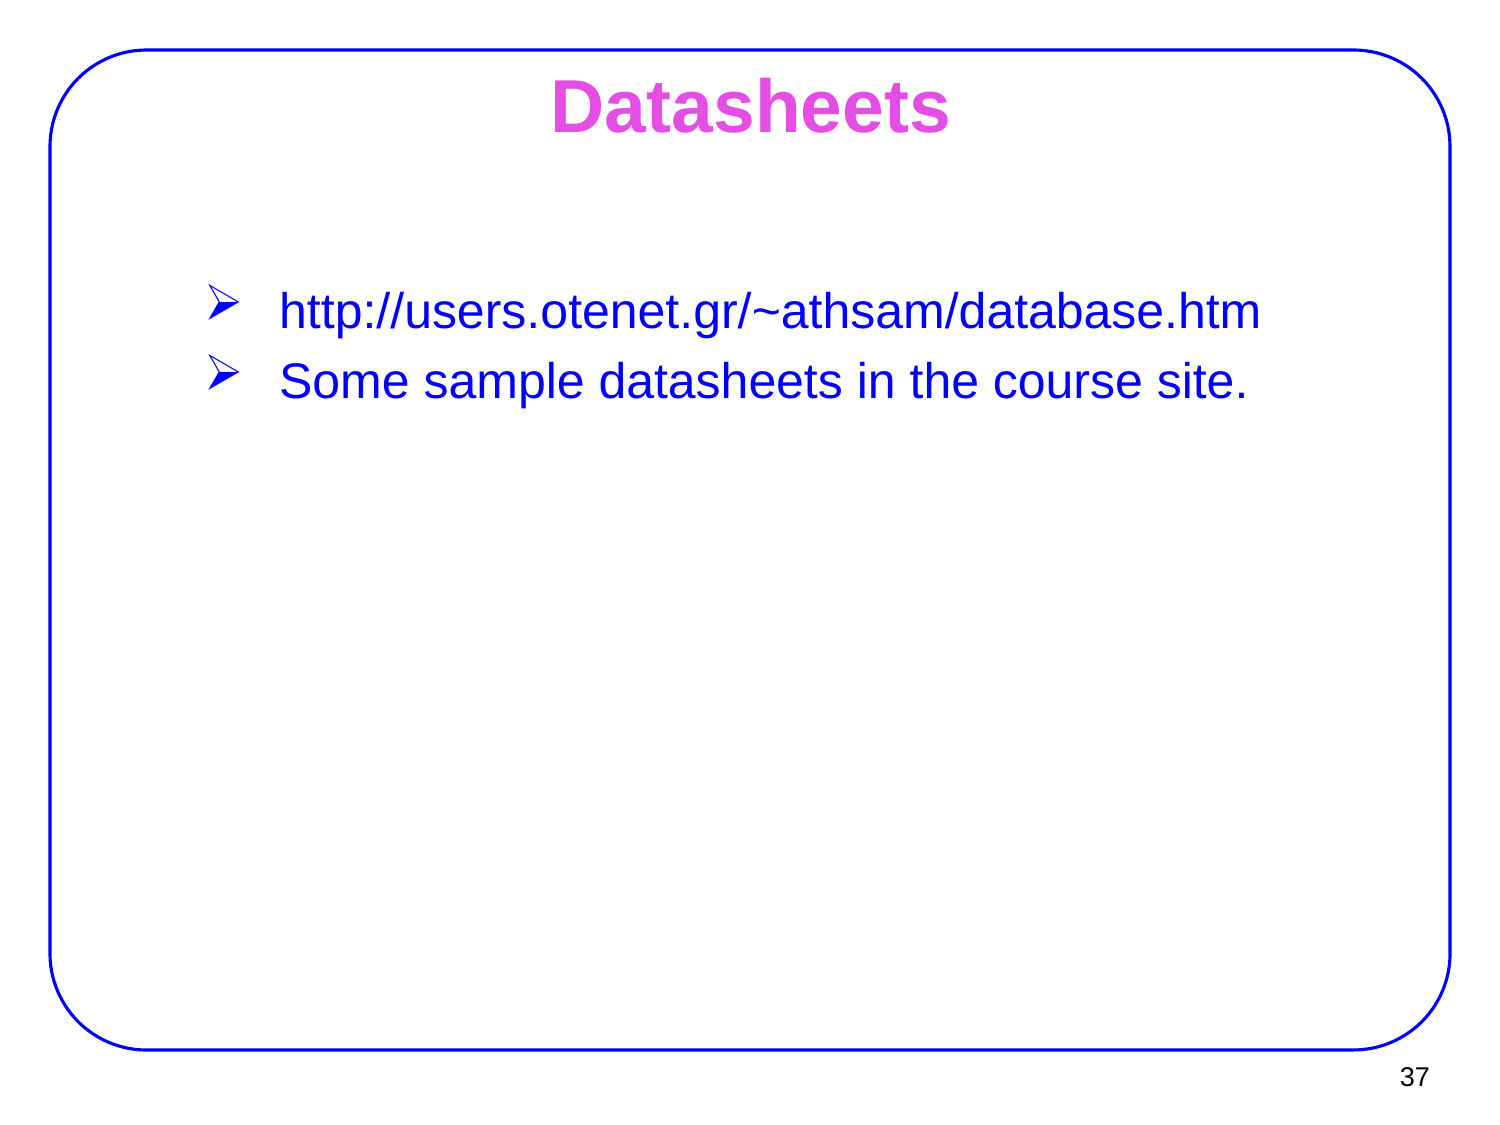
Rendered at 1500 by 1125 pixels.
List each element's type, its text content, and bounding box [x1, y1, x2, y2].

title Datasheets [113, 66, 1389, 140]
list http://users.otenet.gr/~athsam/database.htm Some sample datasheets in the course site. [112, 200, 1388, 963]
slide_number 37 [1351, 1047, 1444, 1104]
